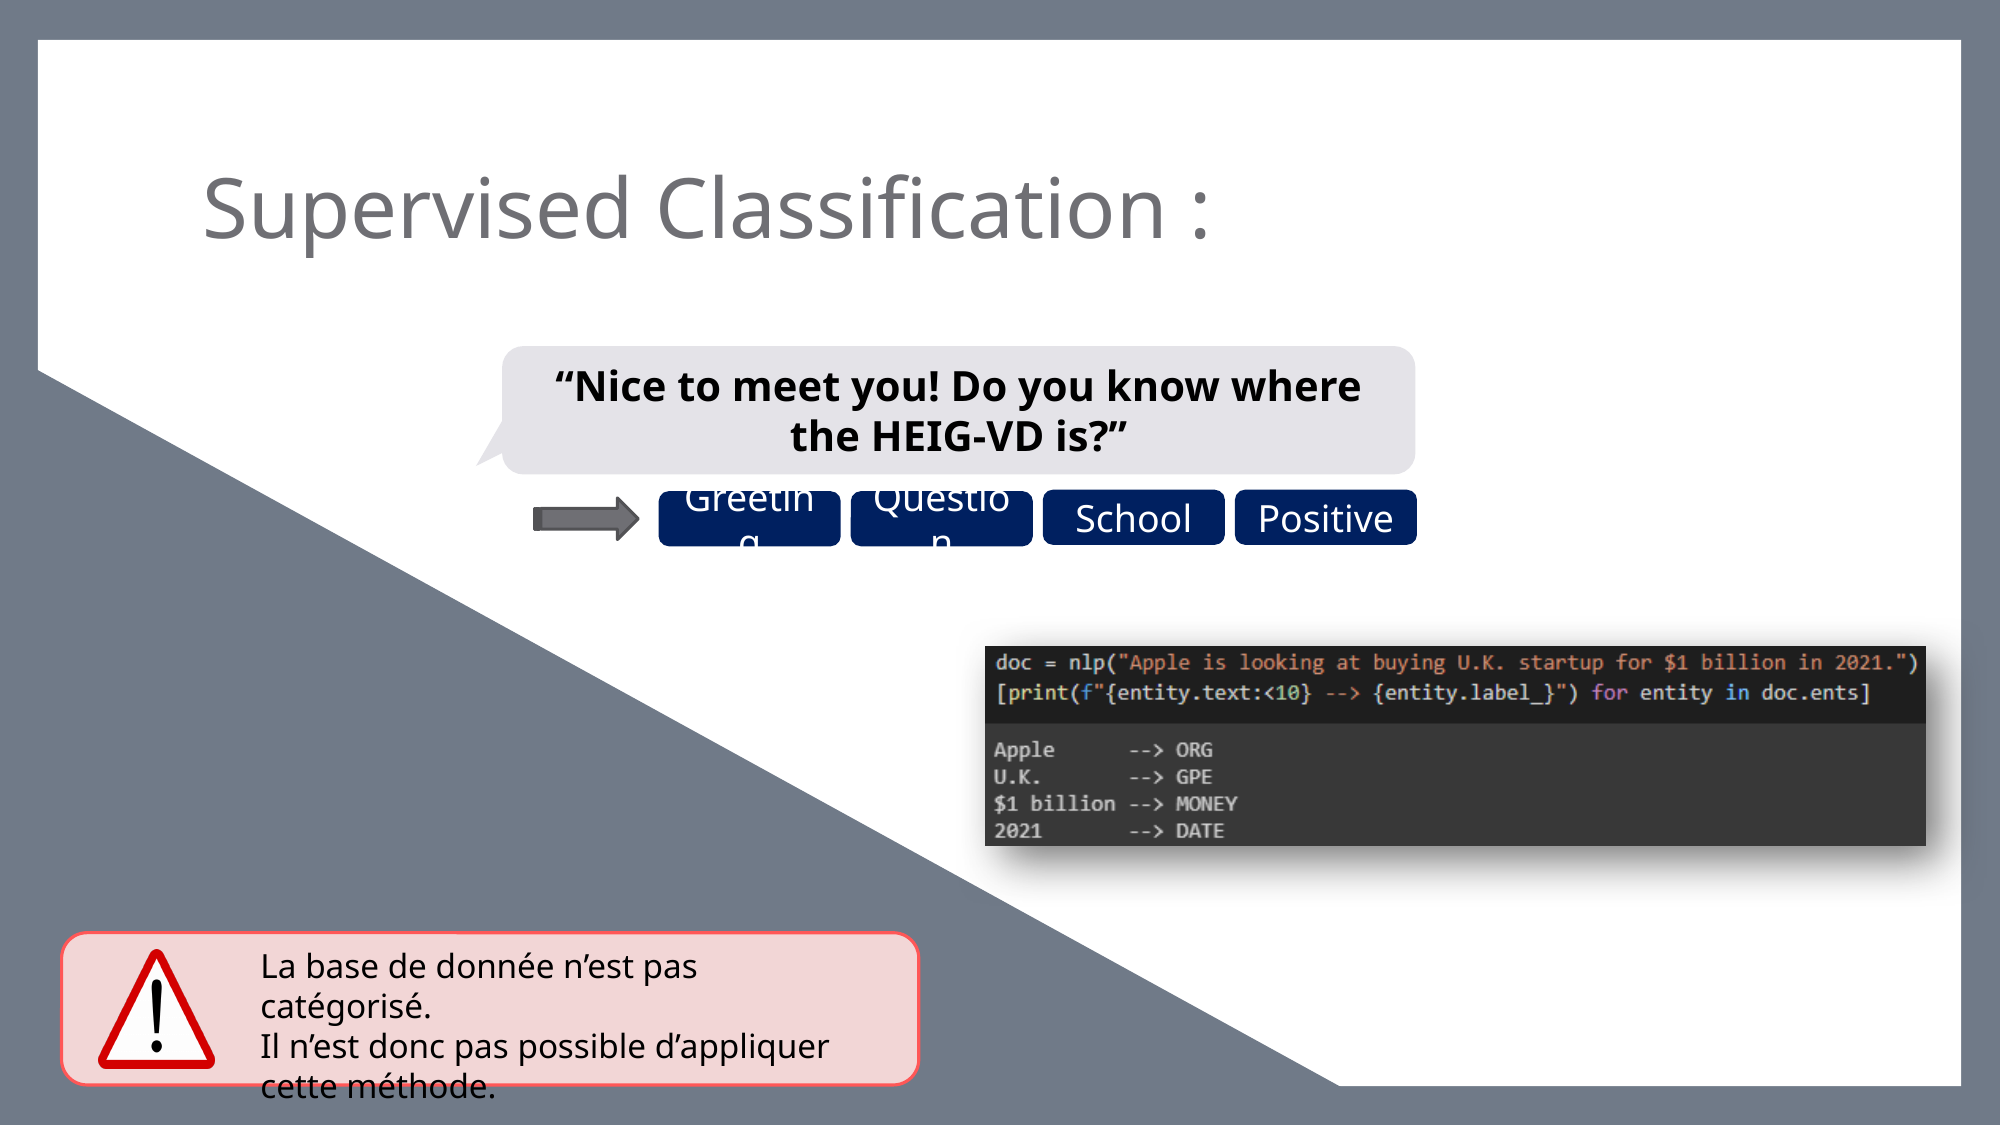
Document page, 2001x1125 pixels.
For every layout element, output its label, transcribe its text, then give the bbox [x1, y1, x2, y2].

text_box Supervised Classification : [187, 99, 1808, 323]
picture [985, 646, 1926, 846]
text_box “Nice to meet you! Do you know where the HEIG-VD is?” [474, 344, 1417, 477]
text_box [534, 491, 1416, 546]
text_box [61, 932, 920, 1086]
